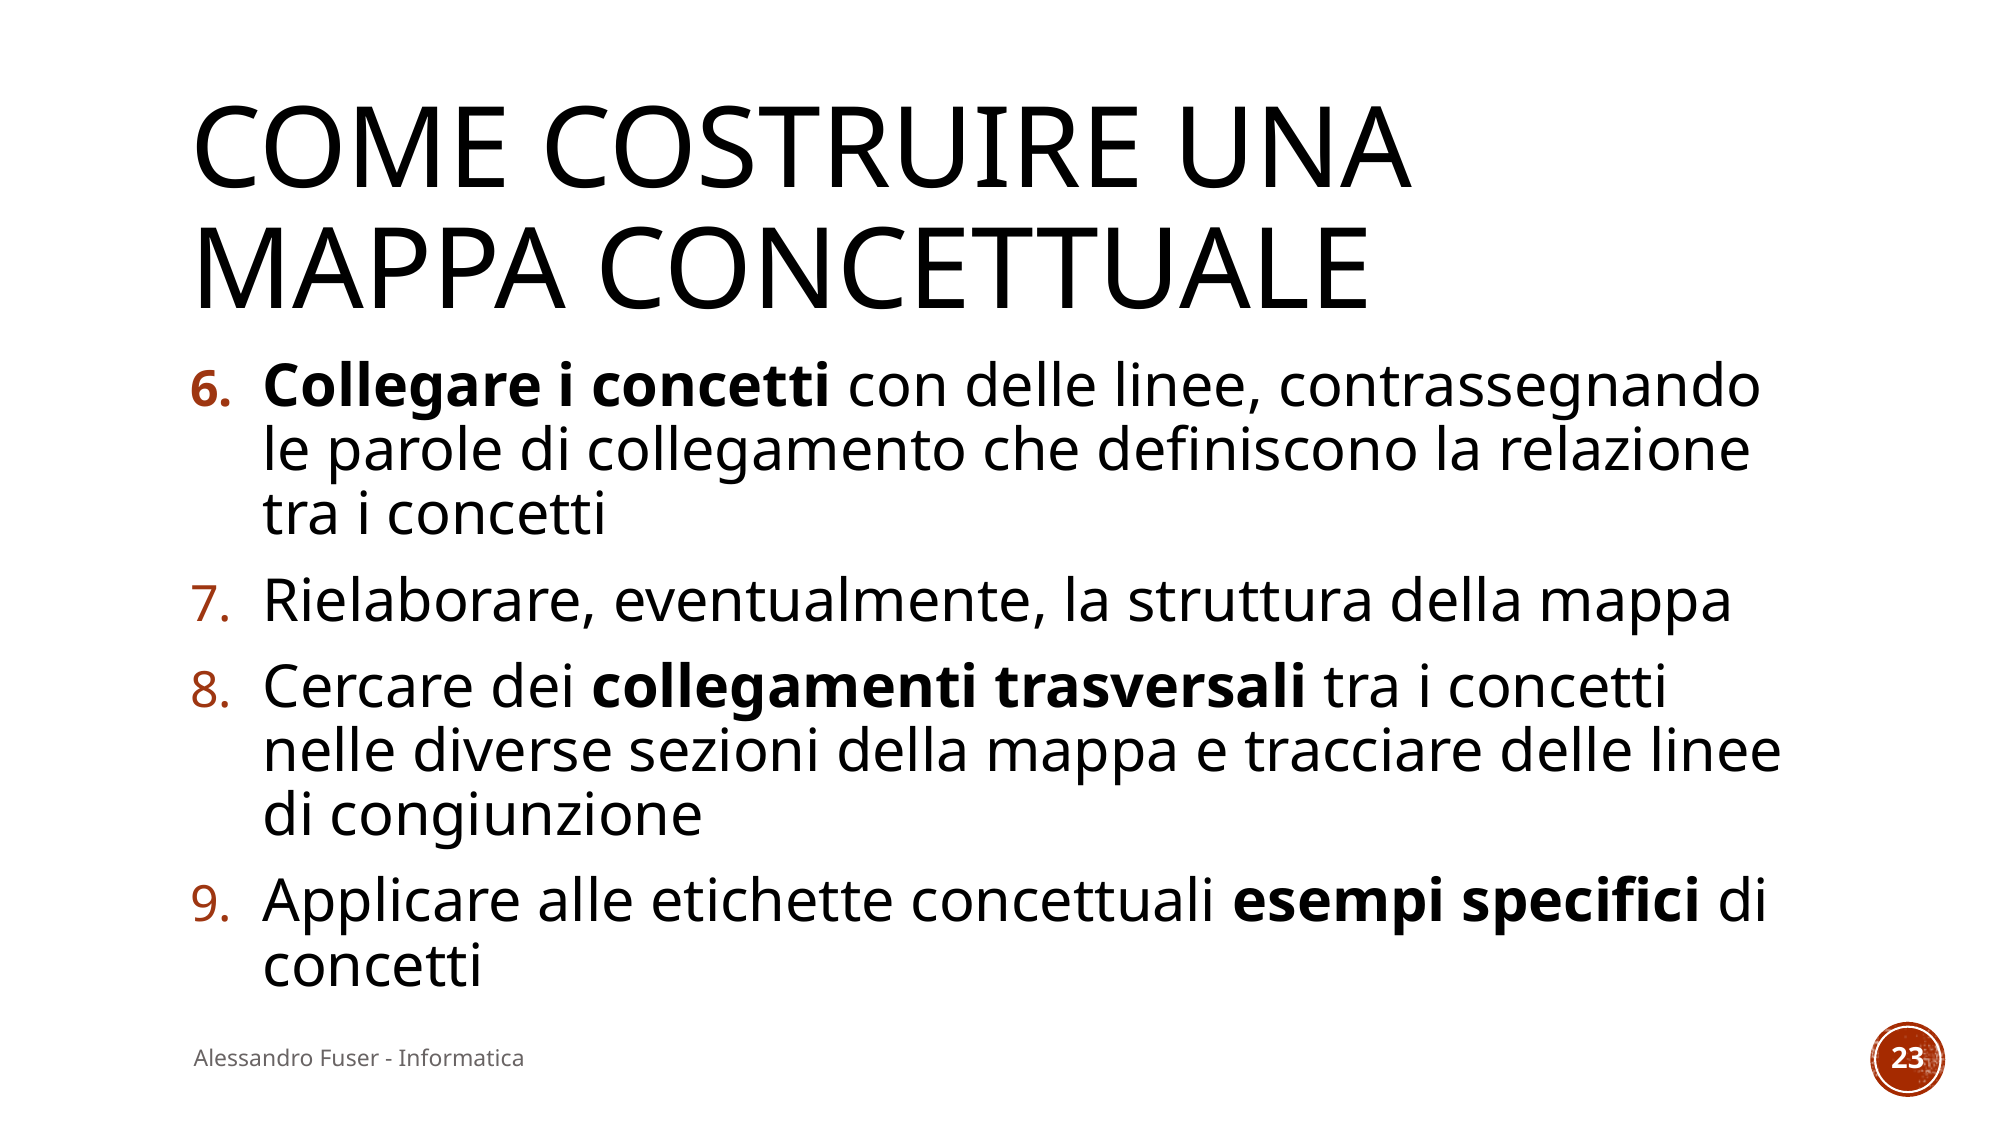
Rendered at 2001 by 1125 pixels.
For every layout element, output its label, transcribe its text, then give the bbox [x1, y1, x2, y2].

title Come costruire una mappa concettuale [175, 79, 1826, 344]
list Collegare i concetti con delle linee, contrassegnando le parole di collegamento che definiscono la relazione tra i concetti Rielaborare, eventualmente, la struttura della mappa Cercare dei collegamenti trasversali tra i concetti nelle diverse sezioni della mappa e tracciare delle linee di congiunzione Applicare alle etichette concettuali esempi specifici di concetti [175, 348, 1826, 1013]
footer Alessandro Fuser - Informatica [178, 1028, 1217, 1089]
slide_number 23 [1855, 1028, 1961, 1089]
